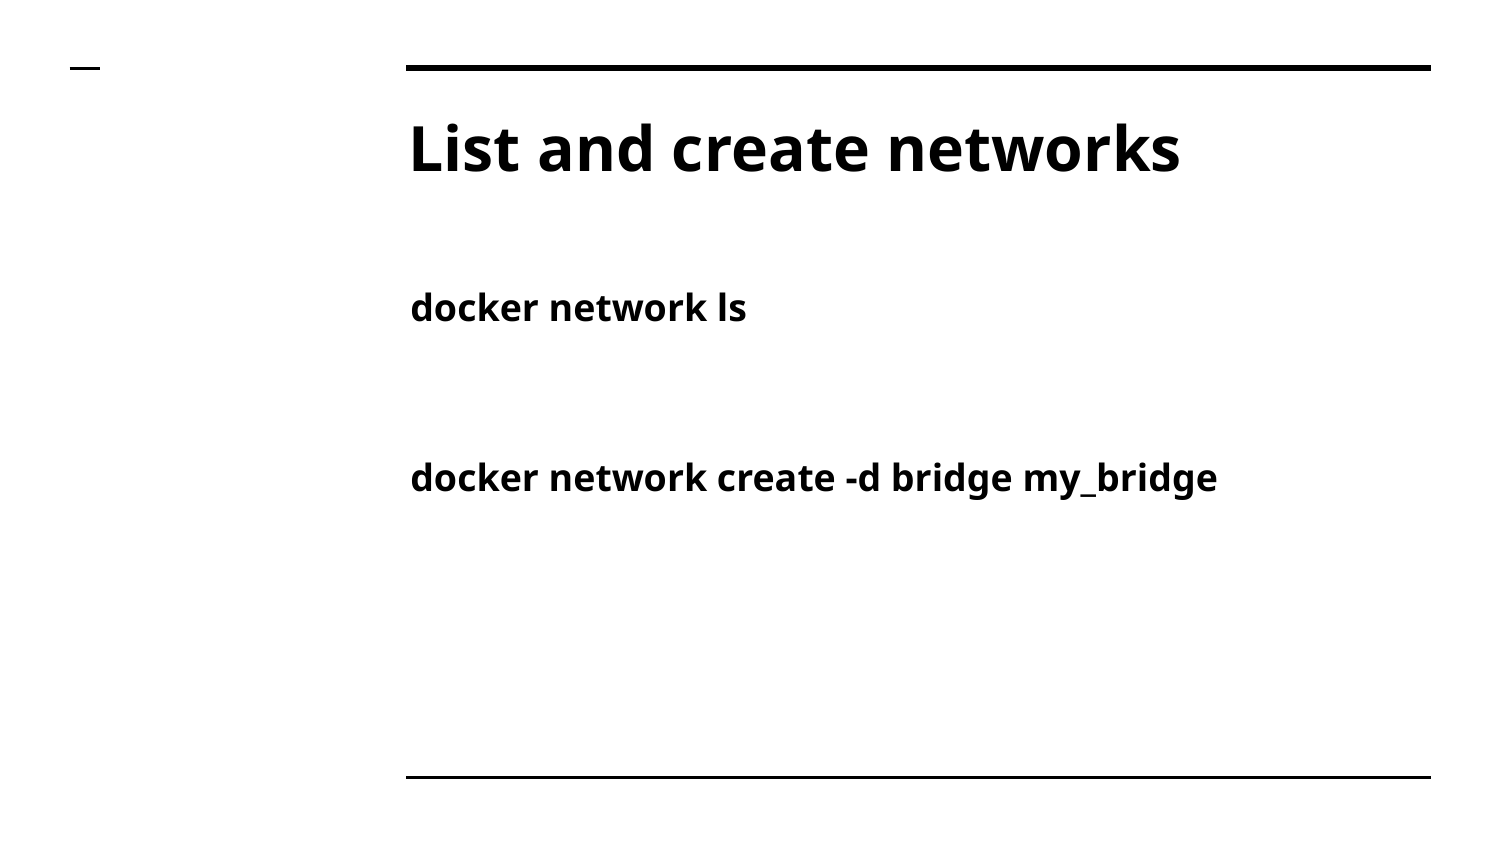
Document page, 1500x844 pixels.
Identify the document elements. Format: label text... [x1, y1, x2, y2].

title List and create networks [393, 94, 1431, 199]
list docker network ls docker network create -d bridge my_bridge [395, 261, 1433, 755]
